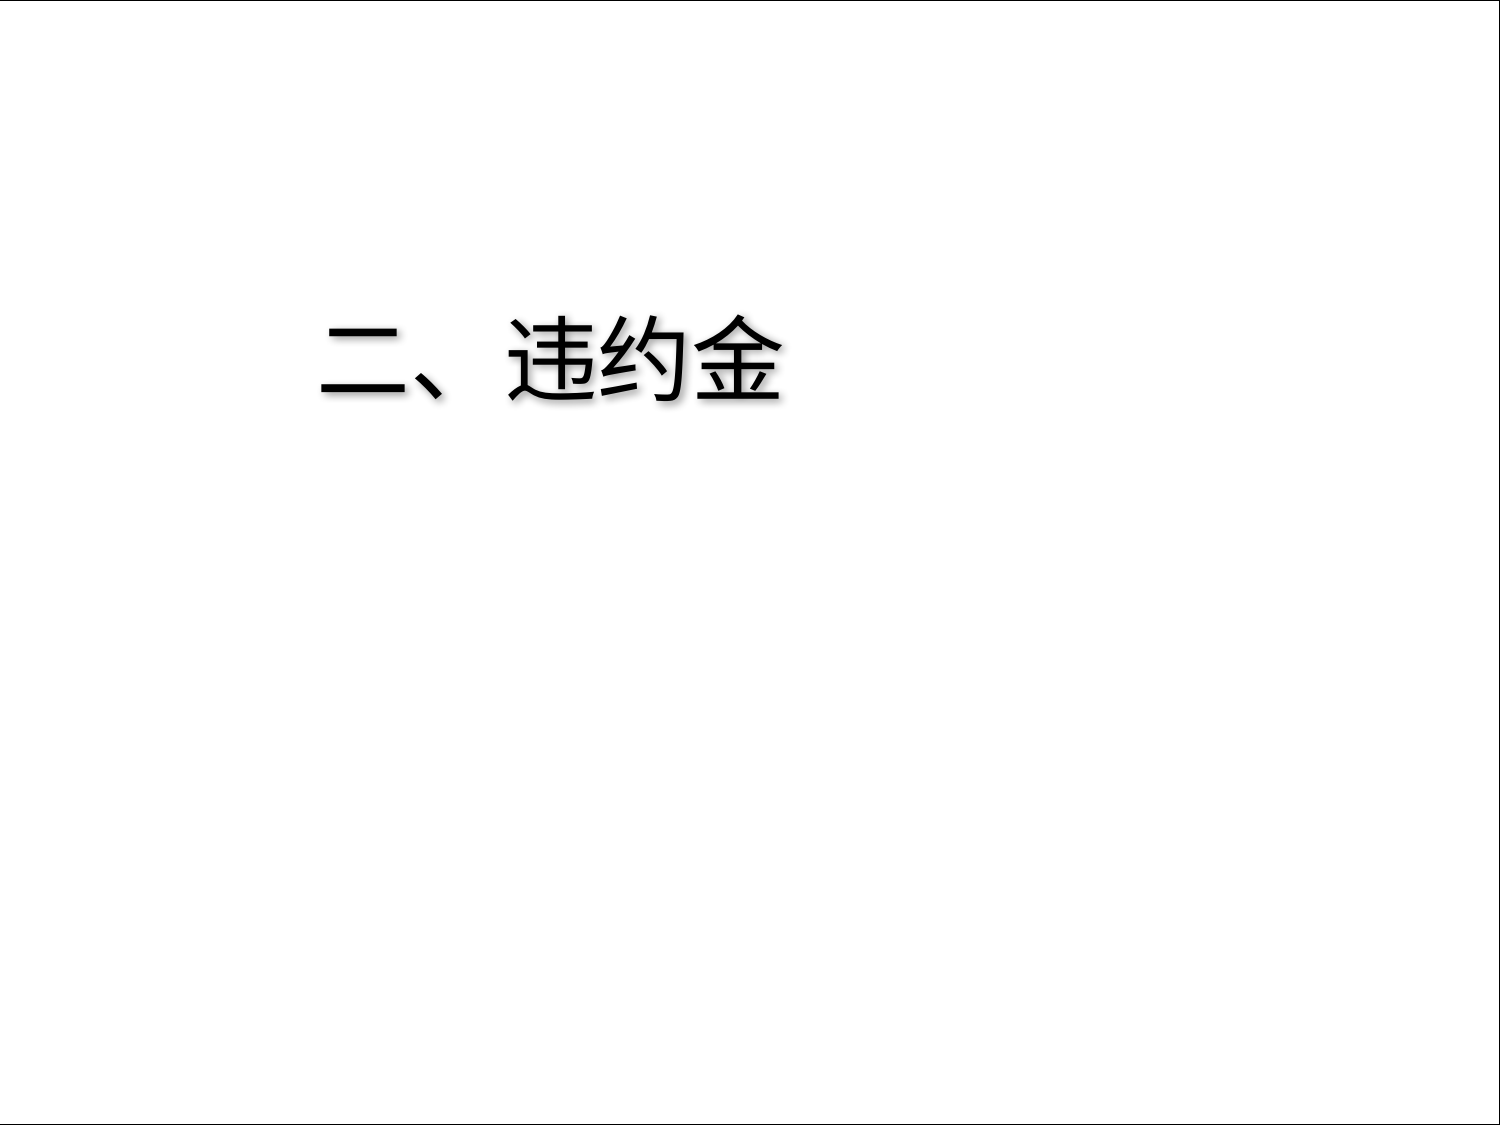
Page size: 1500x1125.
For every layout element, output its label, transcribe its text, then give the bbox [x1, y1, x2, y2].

text_box 二、违约金 [316, 292, 1272, 421]
text_box [0, 0, 1500, 1125]
